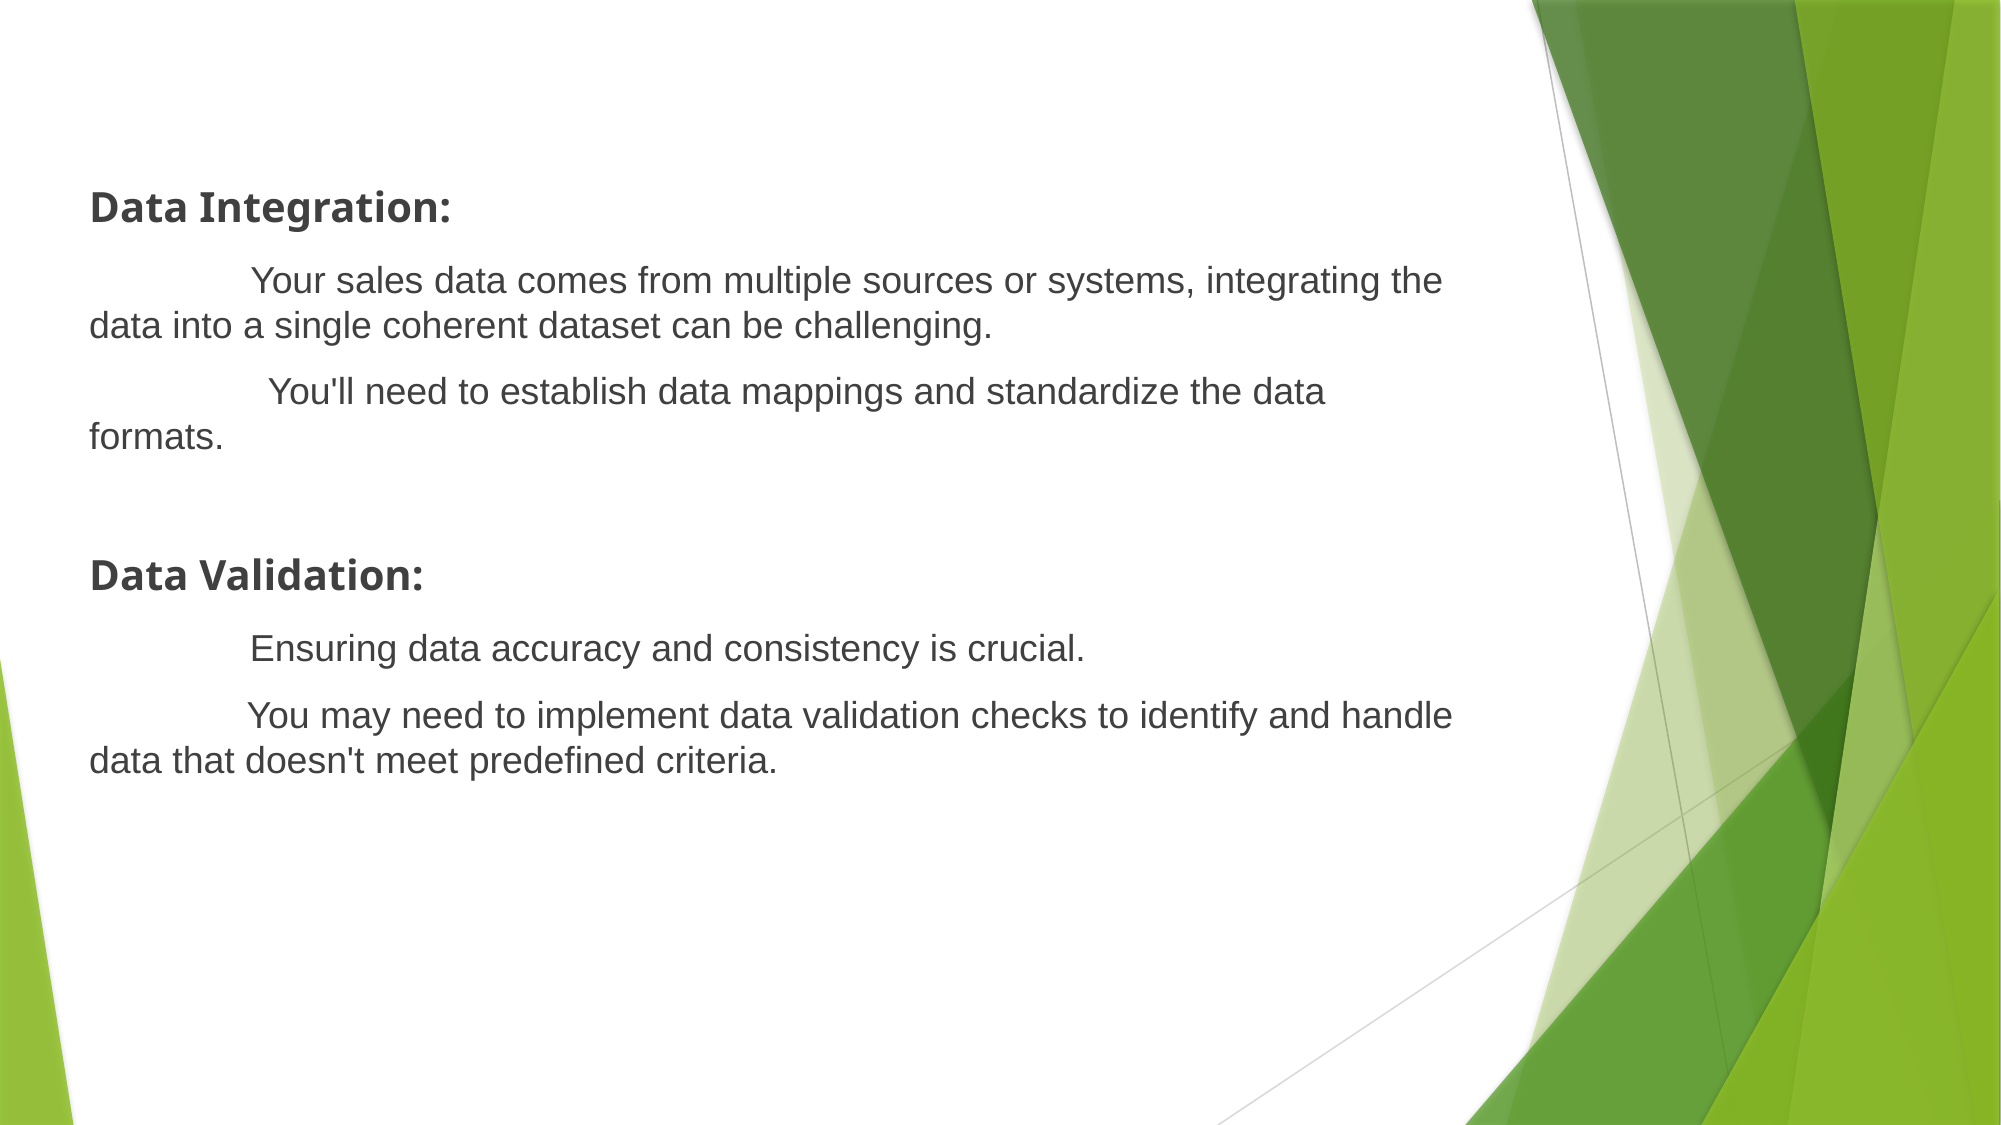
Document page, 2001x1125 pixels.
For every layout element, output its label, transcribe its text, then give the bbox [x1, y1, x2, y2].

list Data Integration: Your sales data comes from multiple sources or systems, integrating the data into a single coherent dataset can be challenging. You'll need to establish data mappings and standardize the data formats. Data Validation: Ensuring data accuracy and consistency is crucial. You may need to implement data validation checks to identify and handle data that doesn't meet predefined criteria. [74, 107, 1485, 978]
